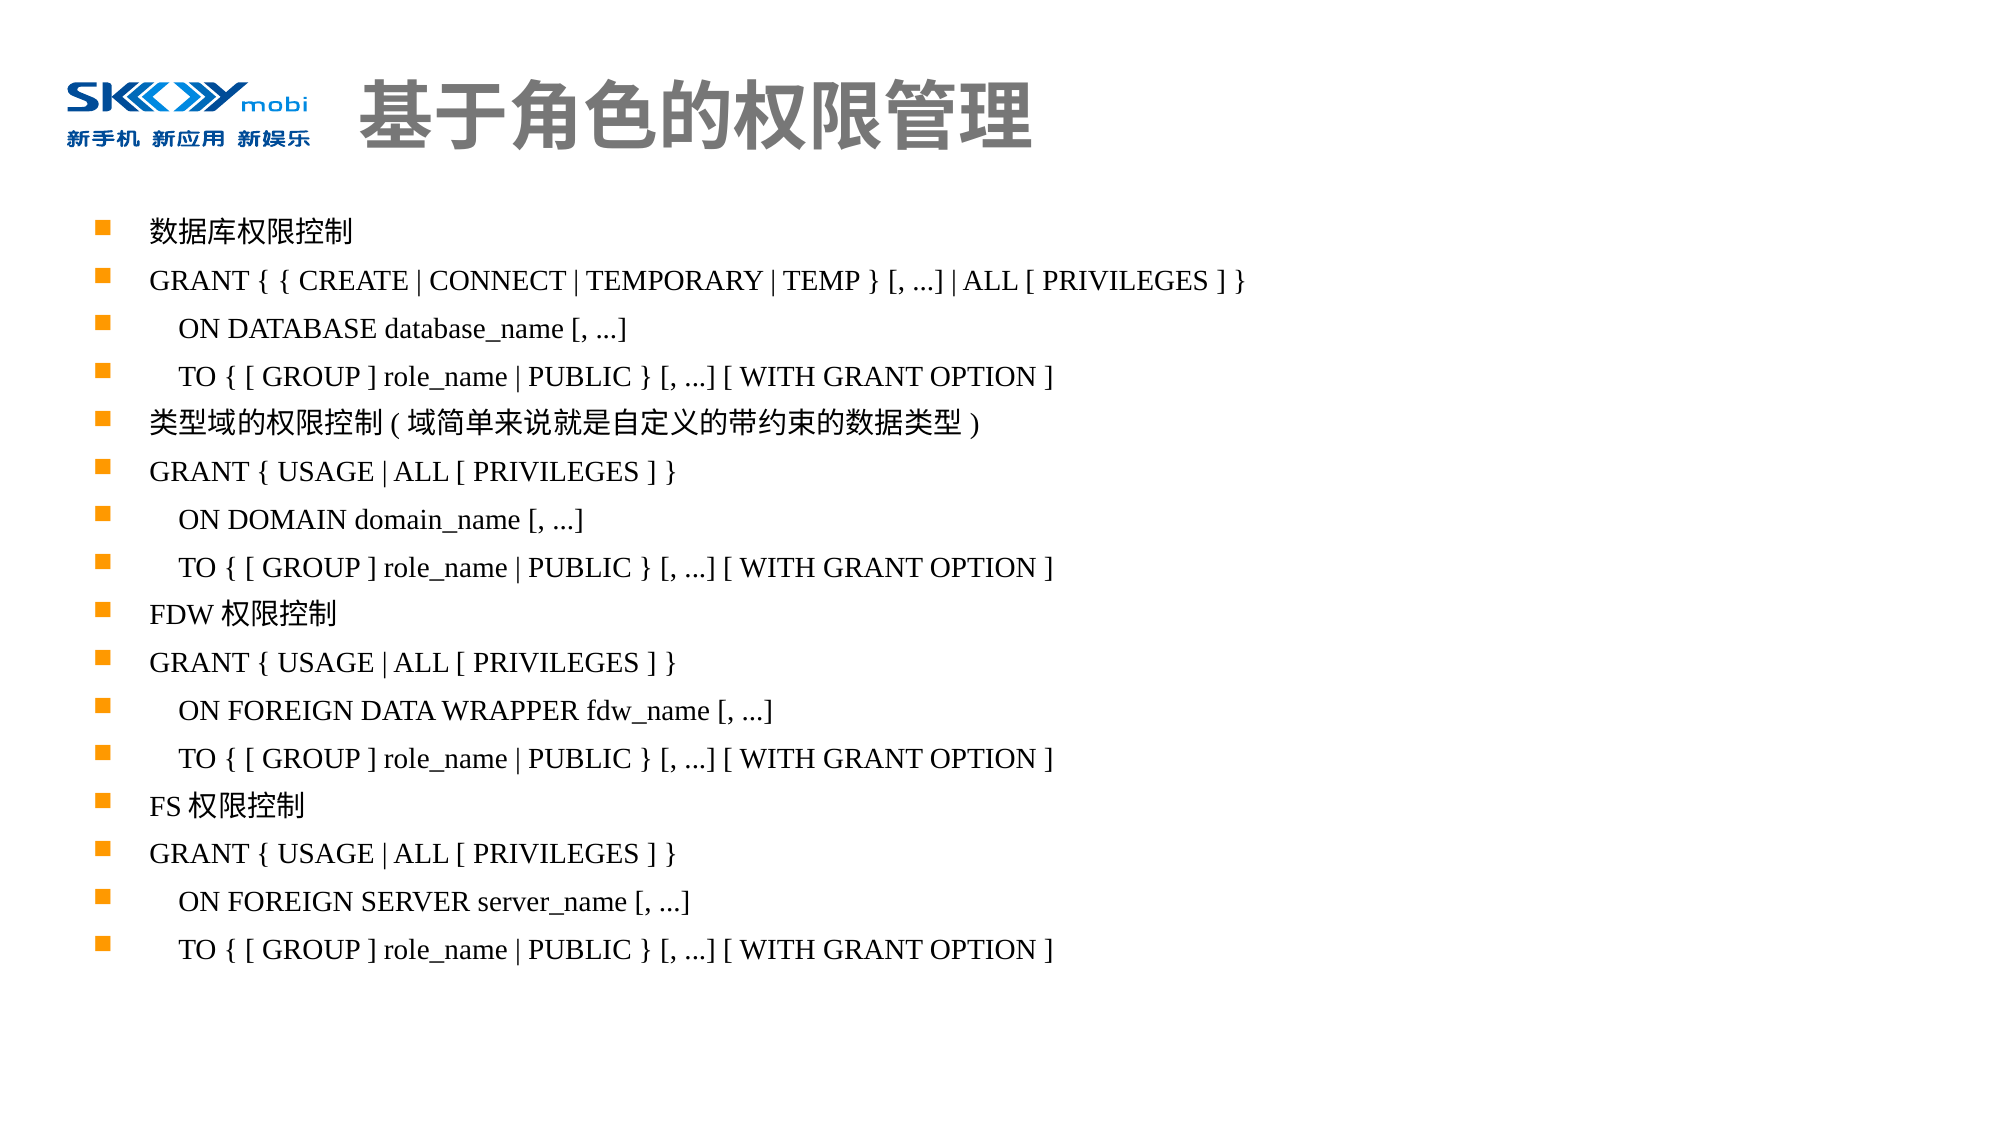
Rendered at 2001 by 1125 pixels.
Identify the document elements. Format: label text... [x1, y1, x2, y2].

title 基于角色的权限管理 [343, 60, 1901, 167]
list 数据库权限控制 GRANT { { CREATE | CONNECT | TEMPORARY | TEMP } [, ...] | ALL [ PRIVILEGES ] } ON DATABASE database_name [, ...] TO { [ GROUP ] role_name | PUBLIC } [, ...] [ WITH GRANT OPTION ] 类型域的权限控制(域简单来说就是自定义的带约束的数据类型) GRANT { USAGE | ALL [ PRIVILEGES ] } ON DOMAIN domain_name [, ...] TO { [ GROUP ] role_name | PUBLIC } [, ...] [ WITH GRANT OPTION ] FDW权限控制 GRANT { USAGE | ALL [ PRIVILEGES ] } ON FOREIGN DATA WRAPPER fdw_name [, ...] TO { [ GROUP ] role_name | PUBLIC } [, ...] [ WITH GRANT OPTION ] FS权限控制 GRANT { USAGE | ALL [ PRIVILEGES ] } ON FOREIGN SERVER server_name [, ...] TO { [ GROUP ] role_name | PUBLIC } [, ...] [ WITH GRANT OPTION ] [77, 198, 1901, 1020]
